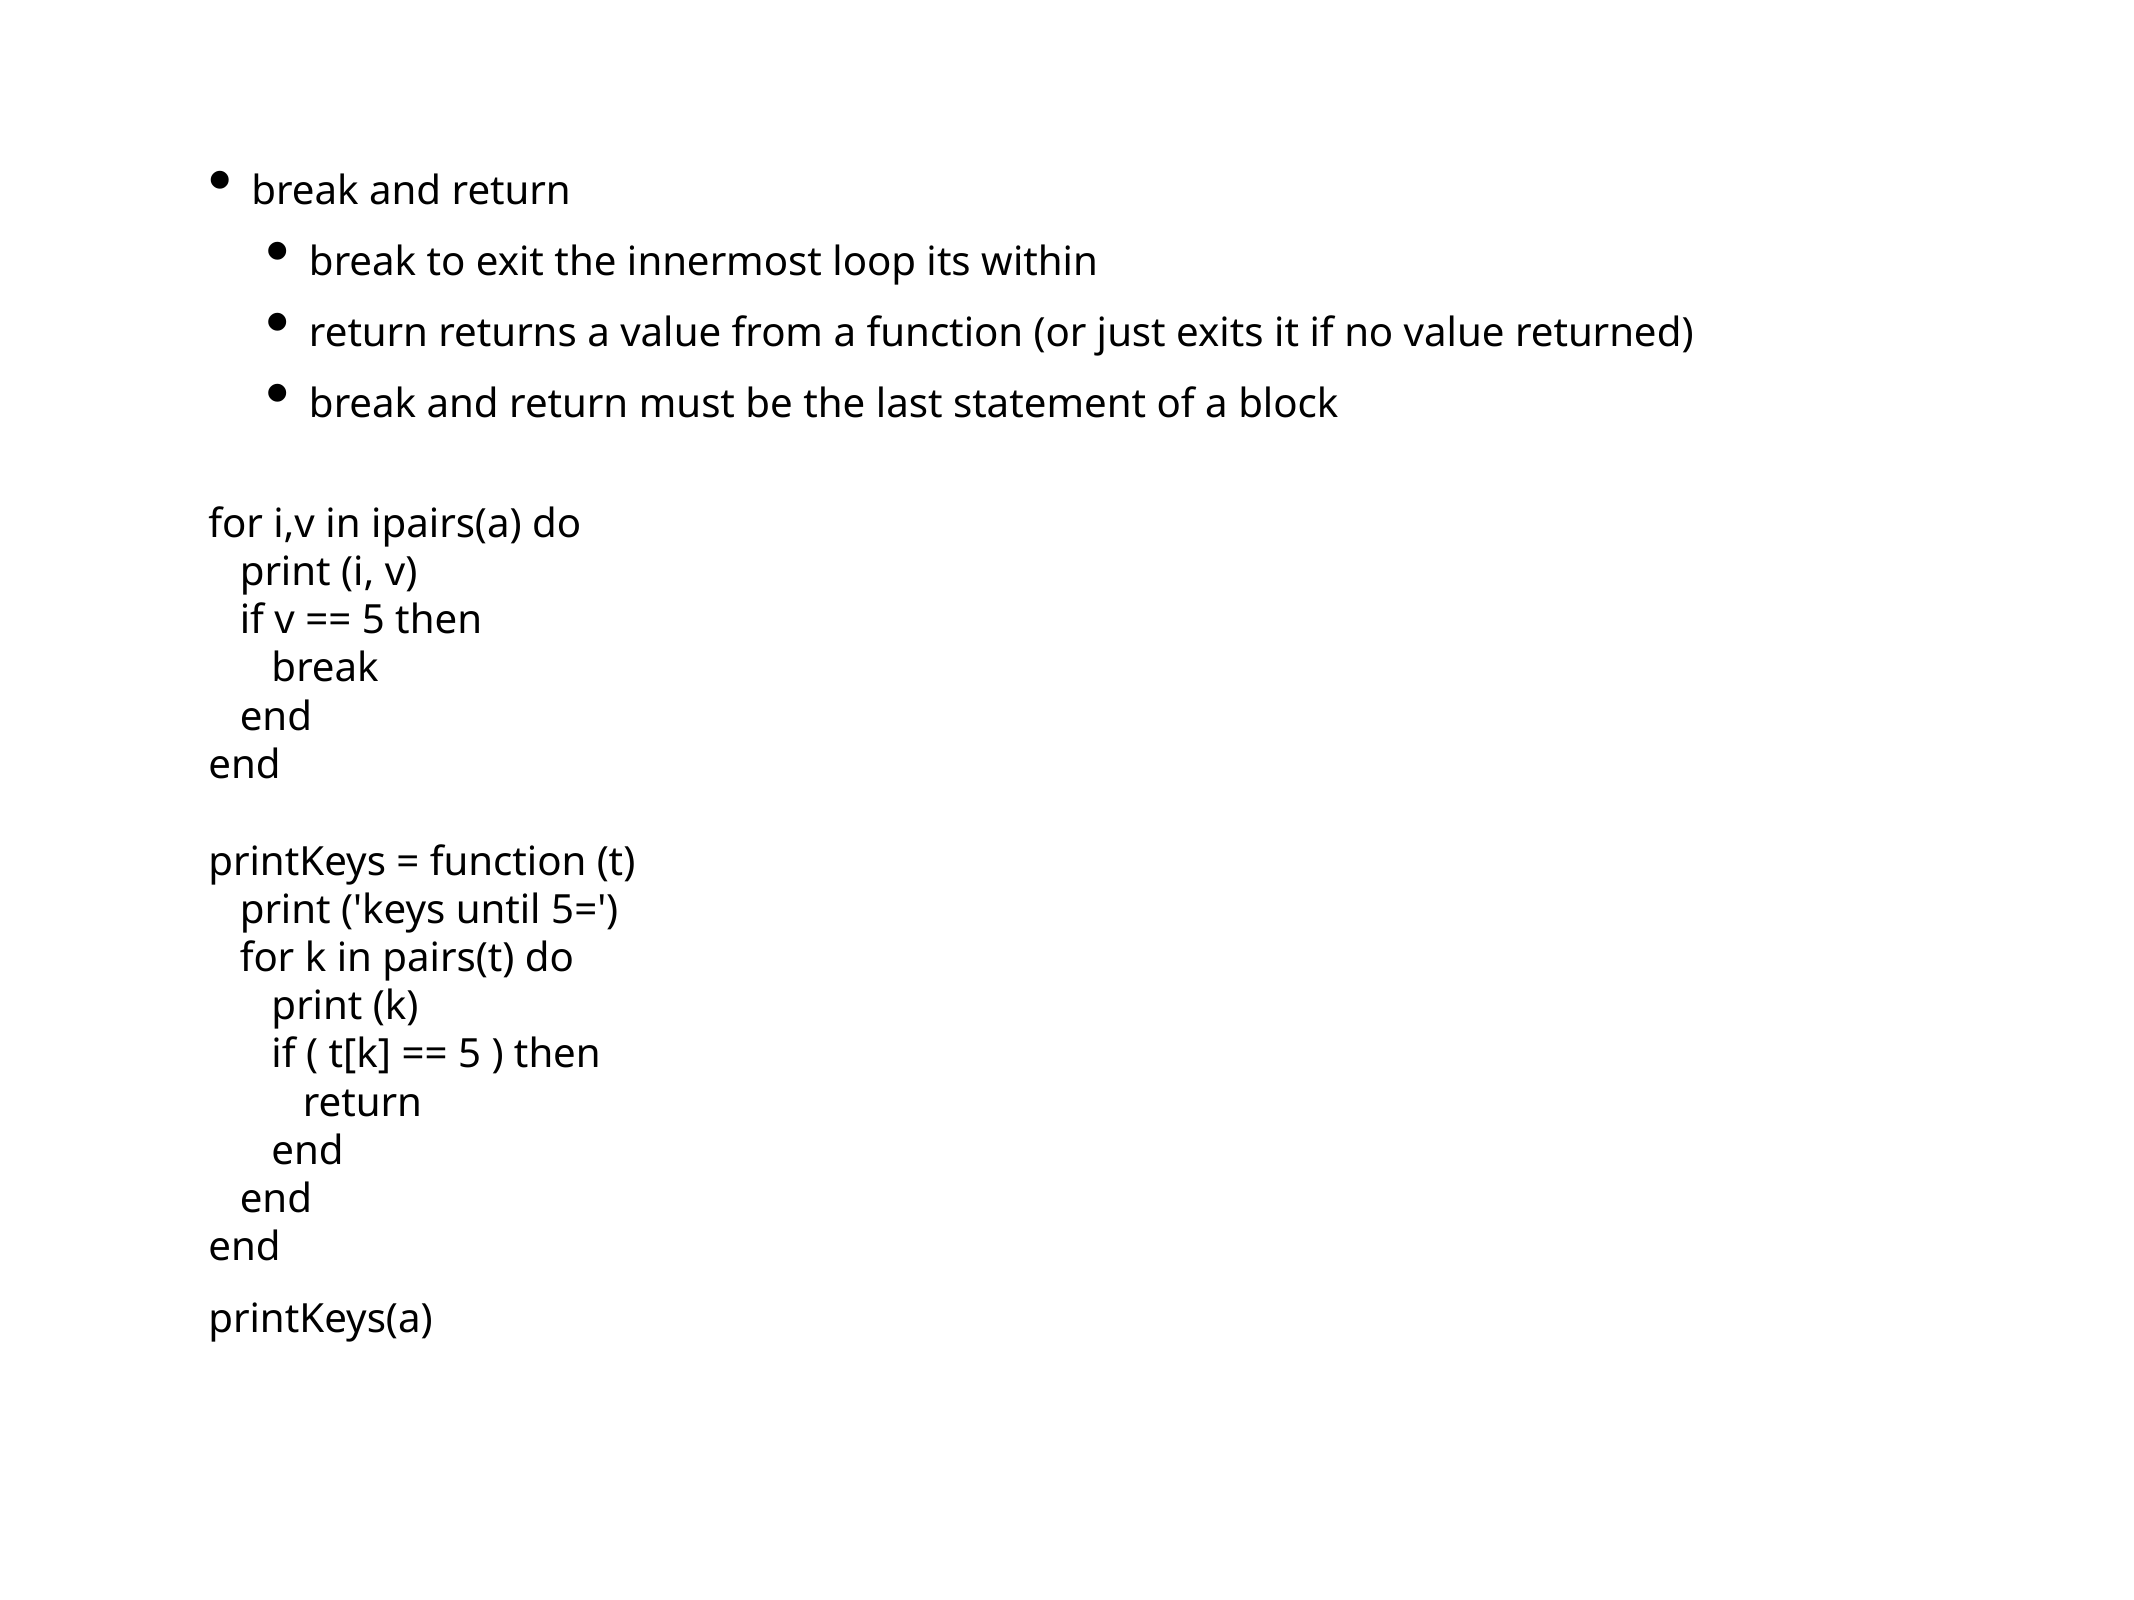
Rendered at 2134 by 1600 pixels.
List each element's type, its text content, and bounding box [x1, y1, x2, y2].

list break and return break to exit the innermost loop its within return returns a value from a function (or just exits it if no value returned) break and return must be the last statement of a block for i,v in ipairs(a) do print (i, v) if v == 5 then break end end printKeys = function (t) print ('keys until 5=') for k in pairs(t) do print (k) if ( t[k] == 5 ) then return end end end printKeys(a) [207, 111, 1926, 1393]
